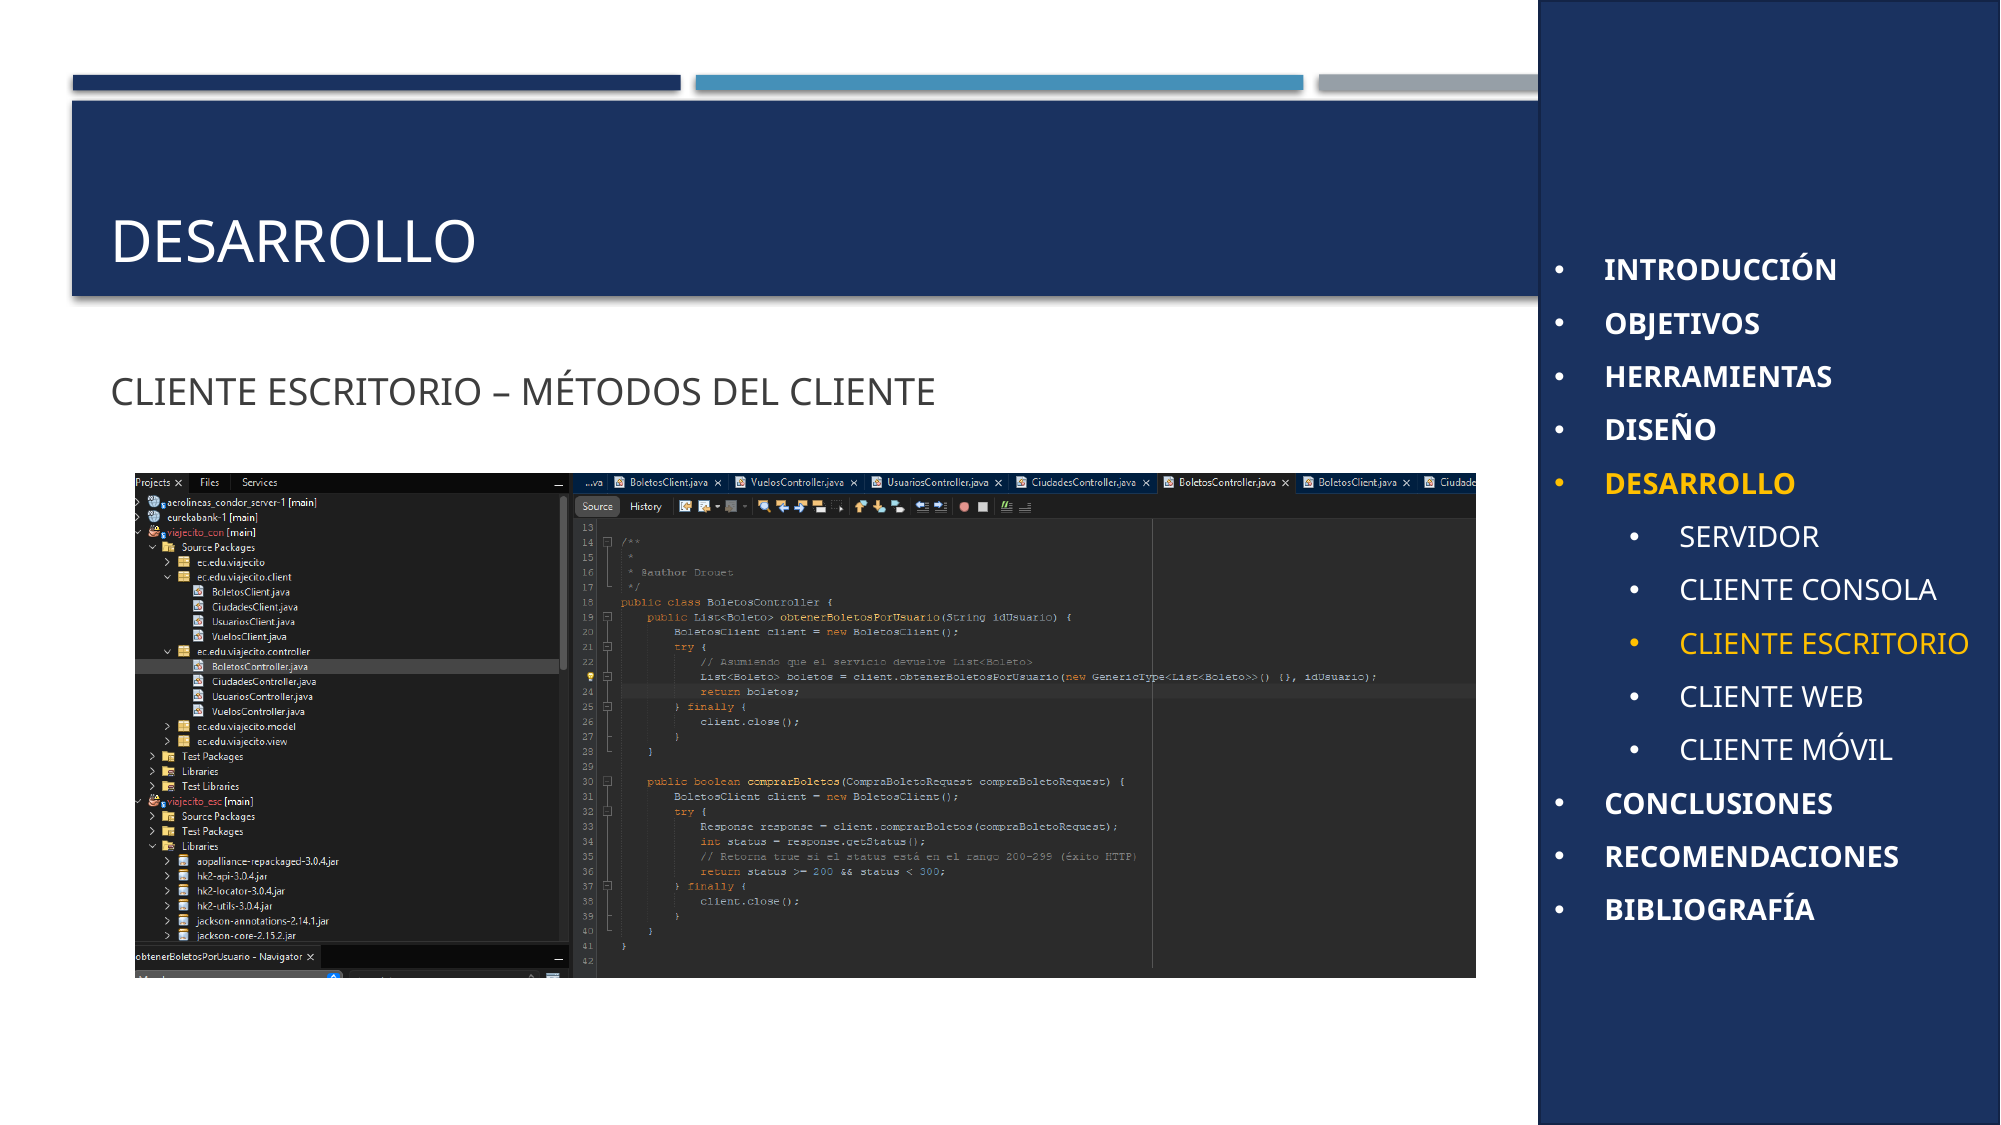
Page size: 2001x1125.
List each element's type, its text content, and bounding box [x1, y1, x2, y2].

title DESARROLLO [95, 115, 1538, 282]
text_box INTRODUCCIÓN OBJETIVOS HERRAMIENTAS DISEÑO DESARROLLO SERVIDOR CLIENTE CONSOLA CLIENTE ESCRITORIO CLIENTE WEB CLIENTE MÓVIL CONCLUSIONES RECOMENDACIONES BIBLIOGRAFÍA [1538, 0, 2000, 1125]
list CLIENTE ESCRITORIO – MÉTODOS DEL CLIENTE [95, 357, 1412, 1058]
picture [134, 473, 1476, 979]
